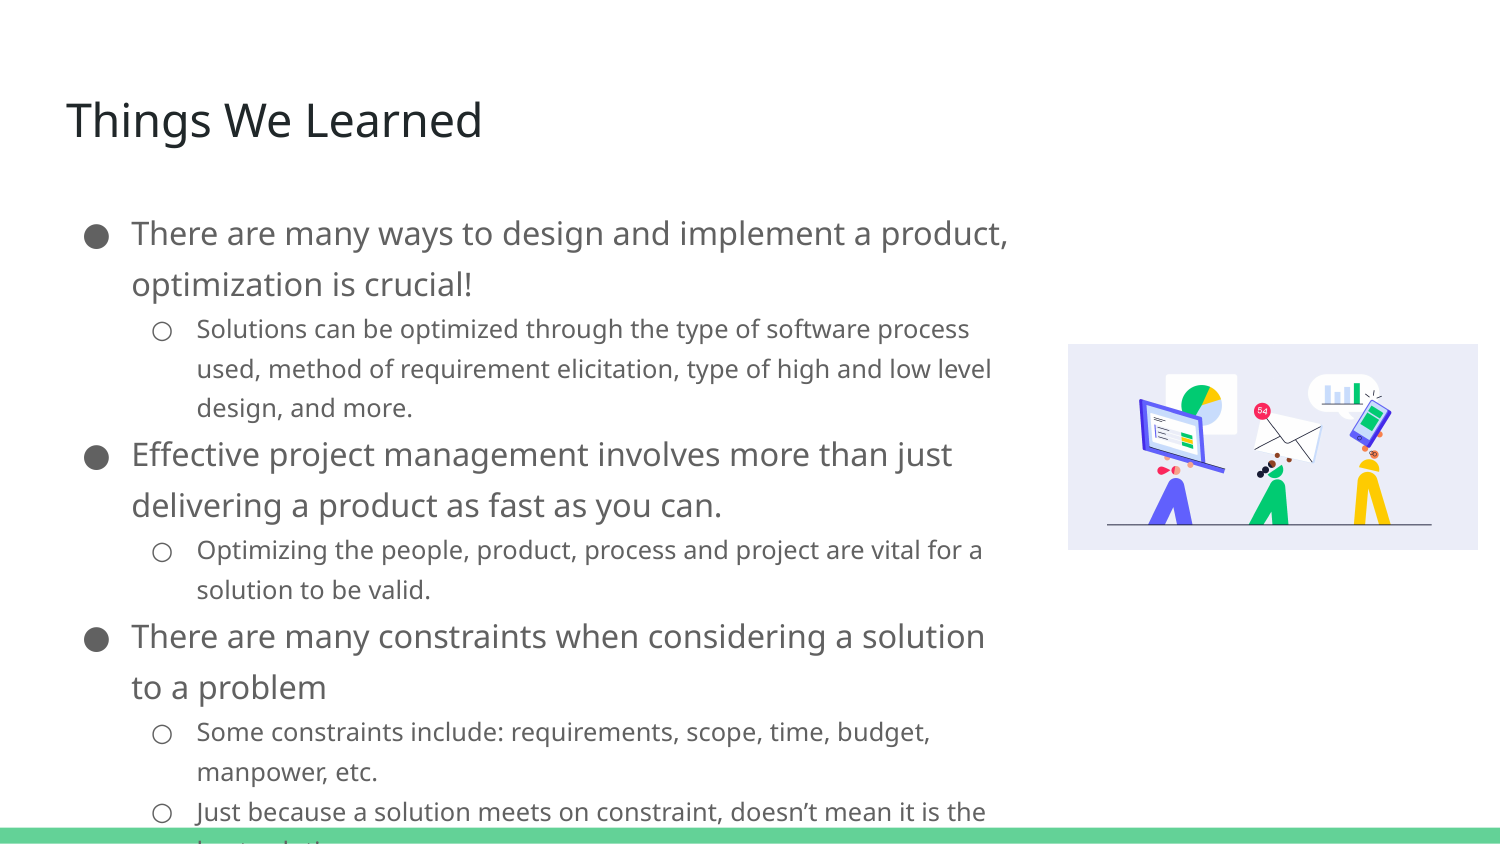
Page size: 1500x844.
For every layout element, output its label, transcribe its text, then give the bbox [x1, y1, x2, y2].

picture [1067, 344, 1478, 550]
title Things We Learned [51, 72, 1449, 167]
list There are many ways to design and implement a product, optimization is crucial! Solutions can be optimized through the type of software process used, method of requirement elicitation, type of high and low level design, and more. Effective project management involves more than just delivering a product as fast as you can. Optimizing the people, product, process and project are vital for a solution to be valid. There are many constraints when considering a solution to a problem Some constraints include: requirements, scope, time, budget, manpower, etc. Just because a solution meets on constraint, doesn’t mean it is the best solution [51, 189, 1026, 844]
